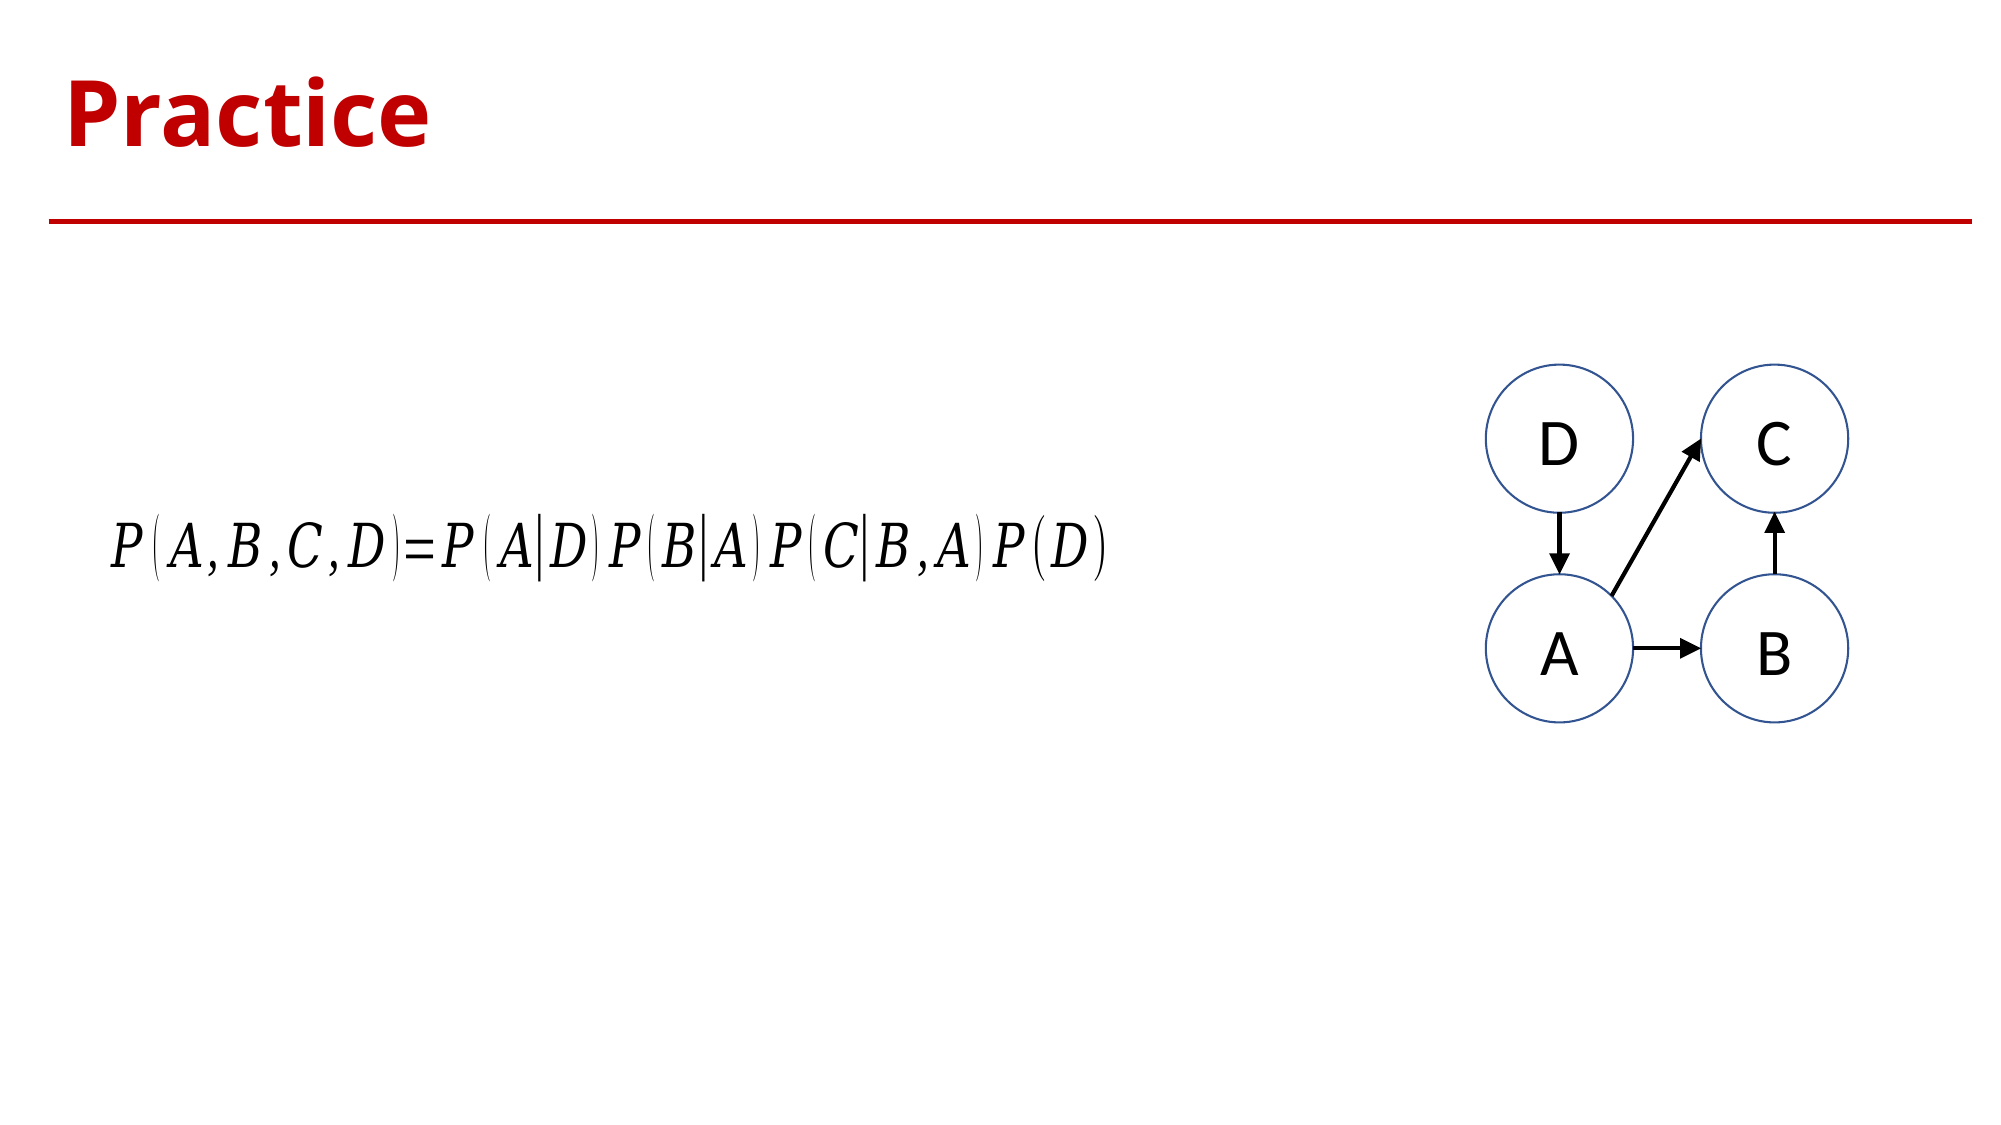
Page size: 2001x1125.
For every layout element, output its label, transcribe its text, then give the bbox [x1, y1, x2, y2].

text_box A [1484, 573, 1635, 724]
title Practice [48, 41, 1972, 192]
text_box C [1699, 363, 1850, 514]
text_box D [1484, 363, 1635, 514]
text_box B [1699, 573, 1850, 724]
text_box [1611, 438, 1702, 596]
